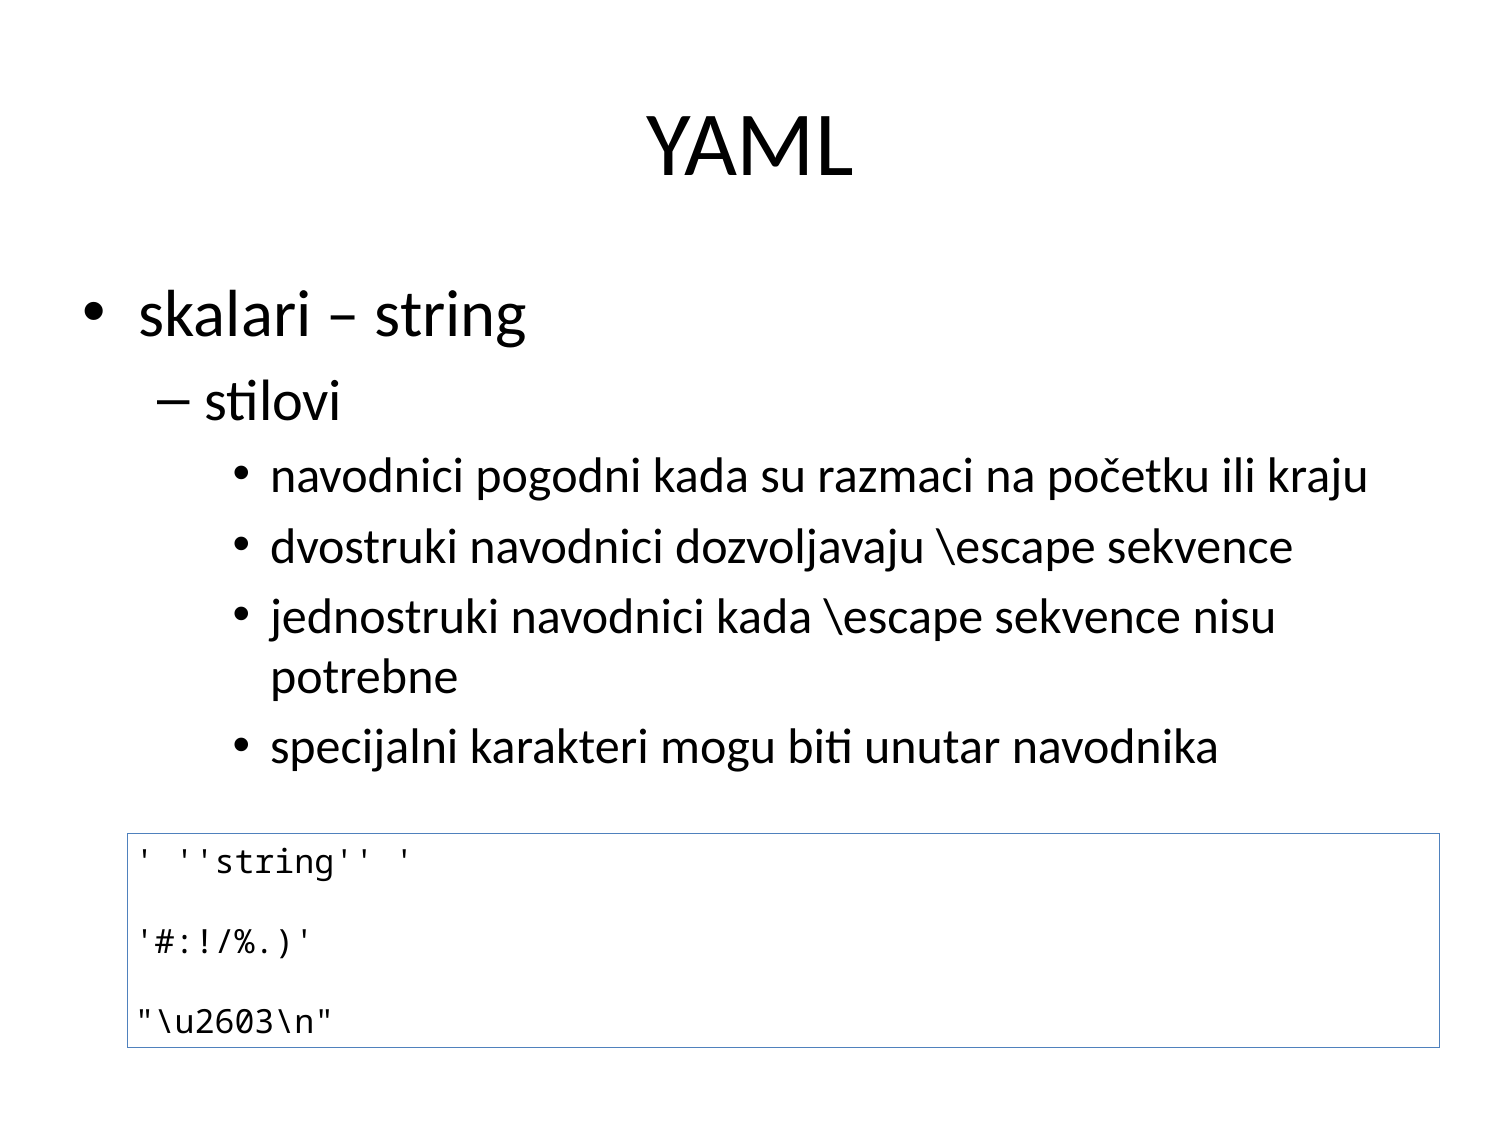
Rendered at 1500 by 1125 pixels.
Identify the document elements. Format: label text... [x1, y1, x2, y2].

title YAML [74, 44, 1426, 234]
text_box ' ''string'' ' '#:!/%.)' "\u2603\n" [127, 833, 1440, 1048]
list skalari – string stilovi navodnici pogodni kada su razmaci na početku ili kraju dvostruki navodnici dozvoljavaju \escape sekvence jednostruki navodnici kada \escape sekvence nisu potrebne specijalni karakteri mogu biti unutar navodnika [74, 261, 1426, 1006]
